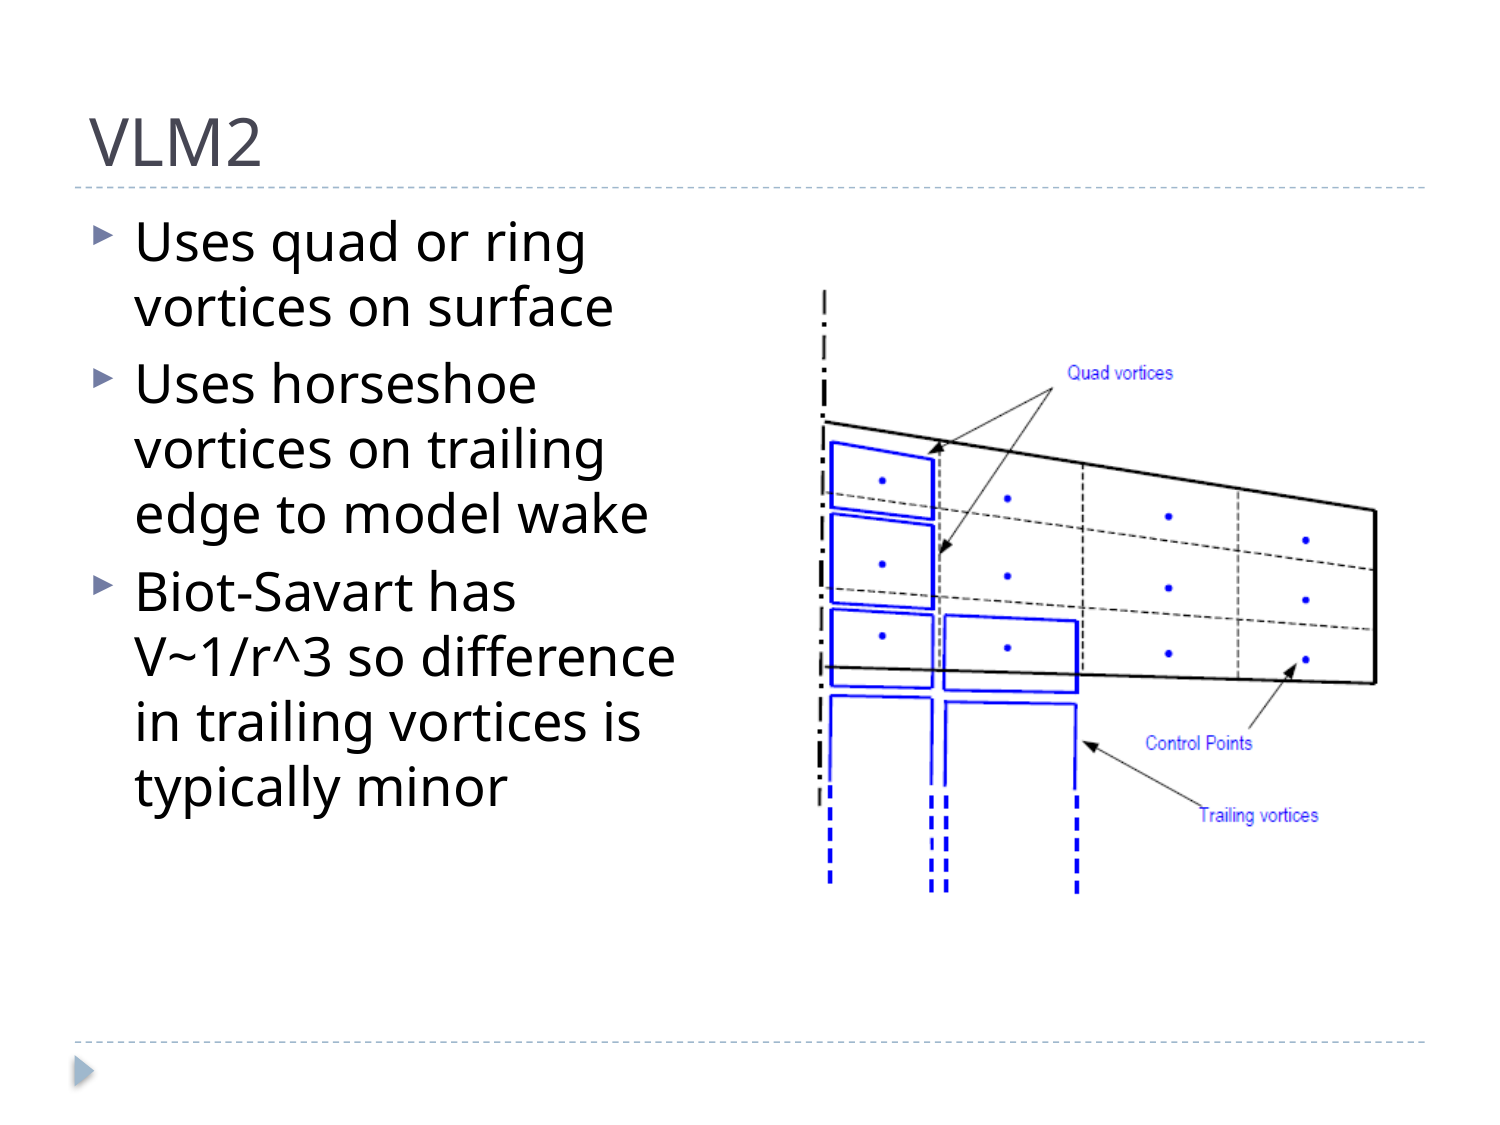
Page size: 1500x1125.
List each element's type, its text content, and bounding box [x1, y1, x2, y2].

list Uses quad or ring vortices on surface Uses horseshoe vortices on trailing edge to model wake Biot-Savart has V~1/r^3 so difference in trailing vortices is typically minor [75, 200, 738, 1010]
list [762, 274, 1476, 926]
title VLM2 [75, 37, 1425, 188]
